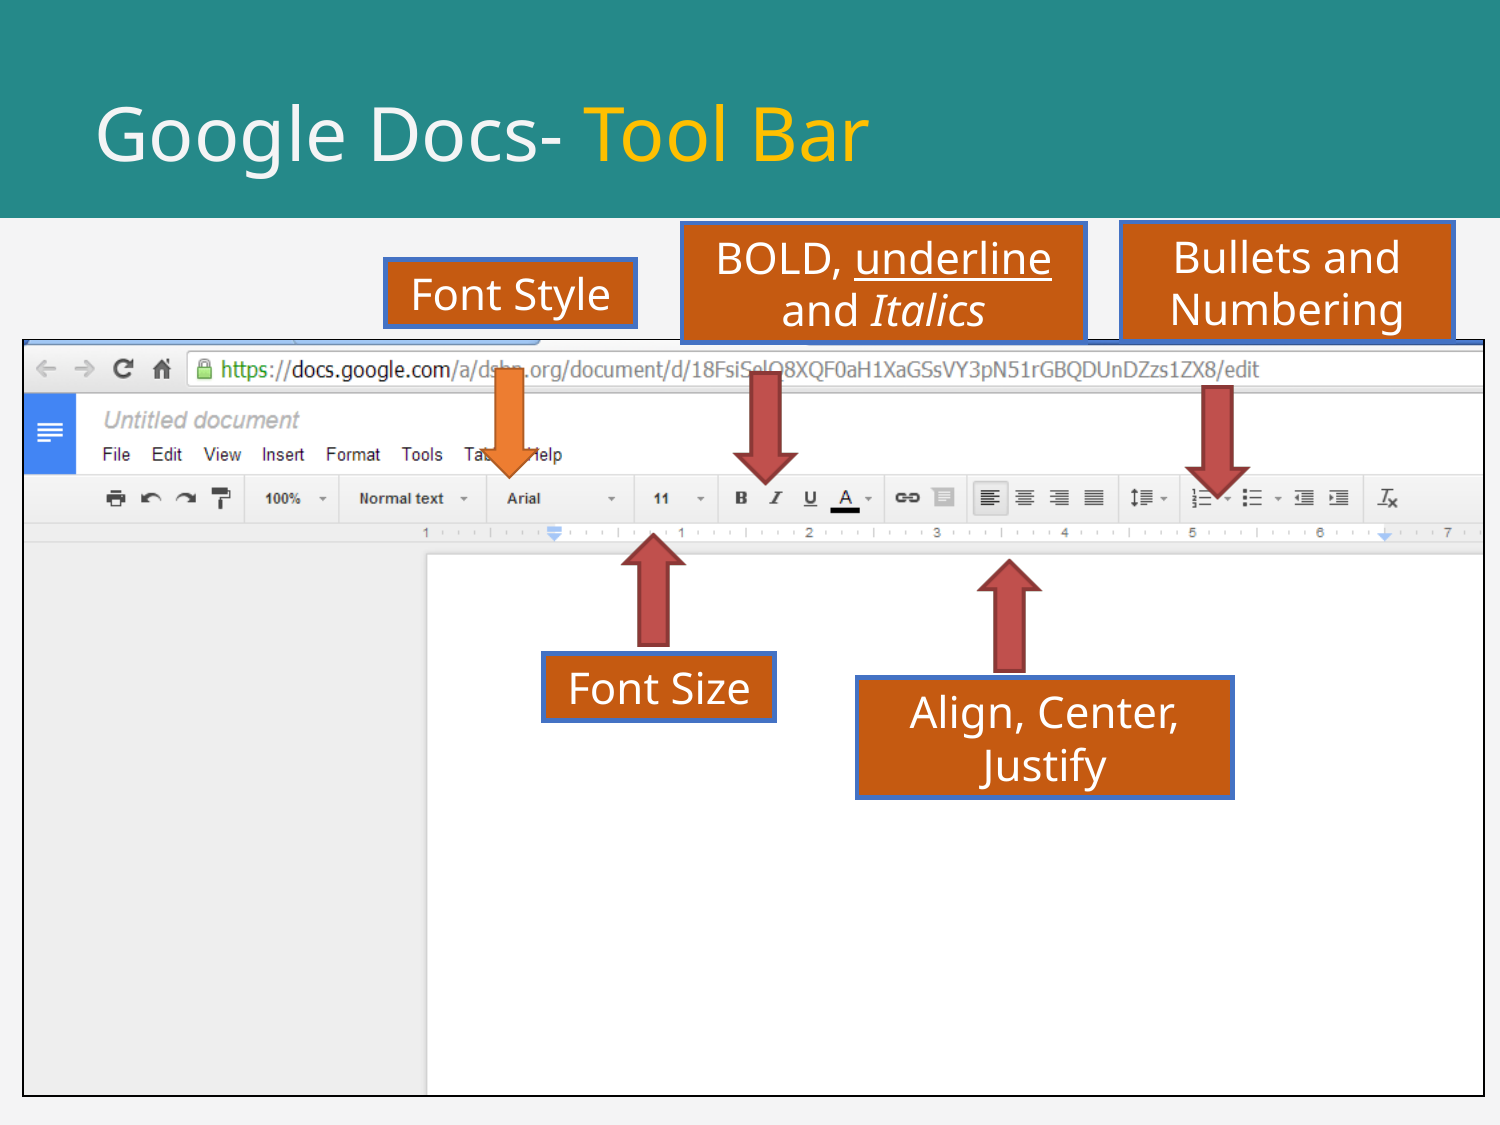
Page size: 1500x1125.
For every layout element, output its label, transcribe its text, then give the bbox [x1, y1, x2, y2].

text_box Font Style [385, 259, 636, 327]
title Google Docs- Tool Bar [79, 0, 1500, 218]
text_box Bullets and Numbering [1121, 221, 1454, 340]
picture [23, 340, 1484, 1096]
text_box BOLD, underline and Italics [681, 222, 1086, 340]
